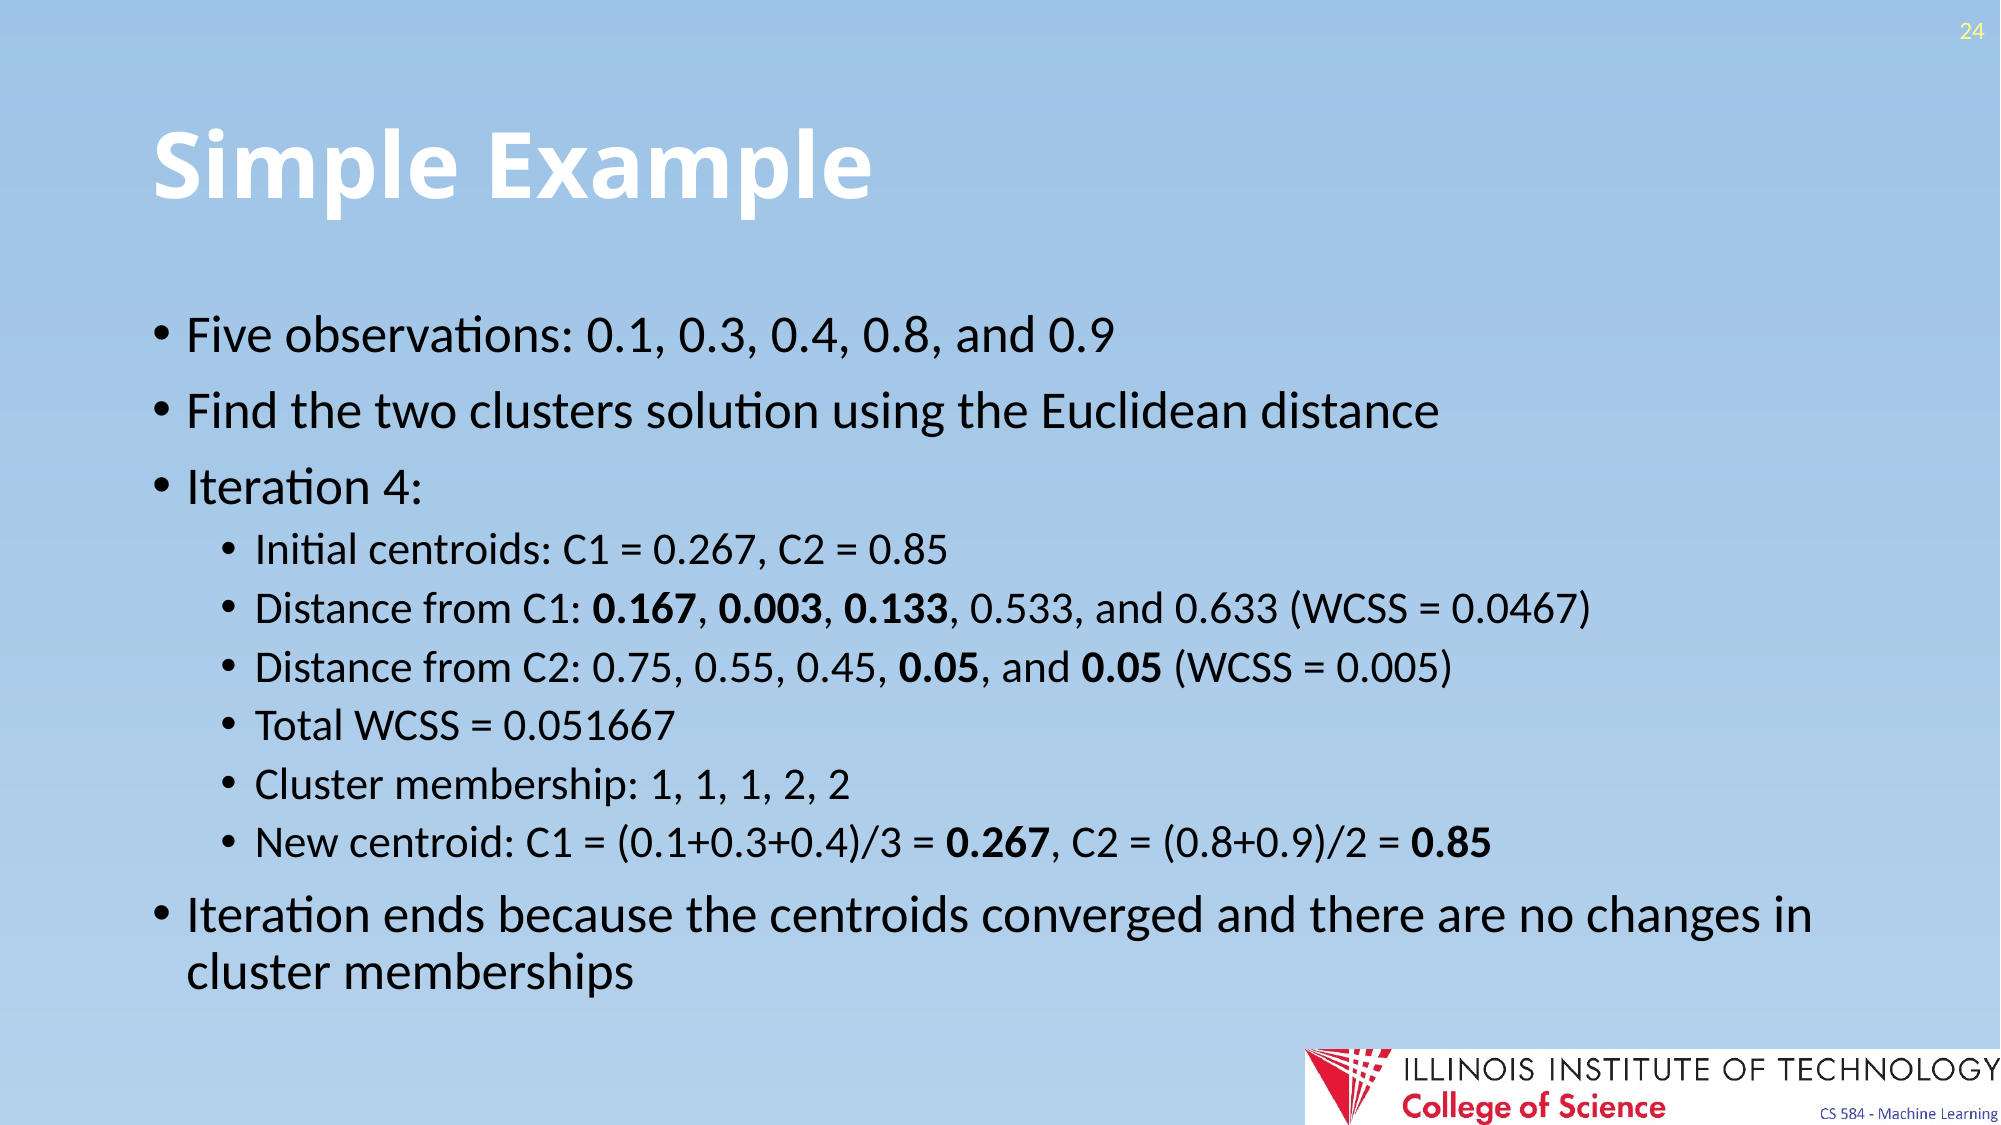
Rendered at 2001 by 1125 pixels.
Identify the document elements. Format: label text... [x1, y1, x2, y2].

slide_number 24 [1550, 0, 2000, 60]
picture [1305, 1049, 2000, 1125]
list Five observations: 0.1, 0.3, 0.4, 0.8, and 0.9 Find the two clusters solution using the Euclidean distance Iteration 4: Initial centroids: C1 = 0.267, C2 = 0.85 Distance from C1: 0.167, 0.003, 0.133, 0.533, and 0.633 (WCSS = 0.0467) Distance from C2: 0.75, 0.55, 0.45, 0.05, and 0.05 (WCSS = 0.005) Total WCSS = 0.051667 Cluster membership: 1, 1, 1, 2, 2 New centroid: C1 = (0.1+0.3+0.4)/3 = 0.267, C2 = (0.8+0.9)/2 = 0.85 Iteration ends because the centroids converged and there are no changes in cluster memberships [137, 299, 1863, 1014]
title Simple Example [137, 59, 1863, 278]
